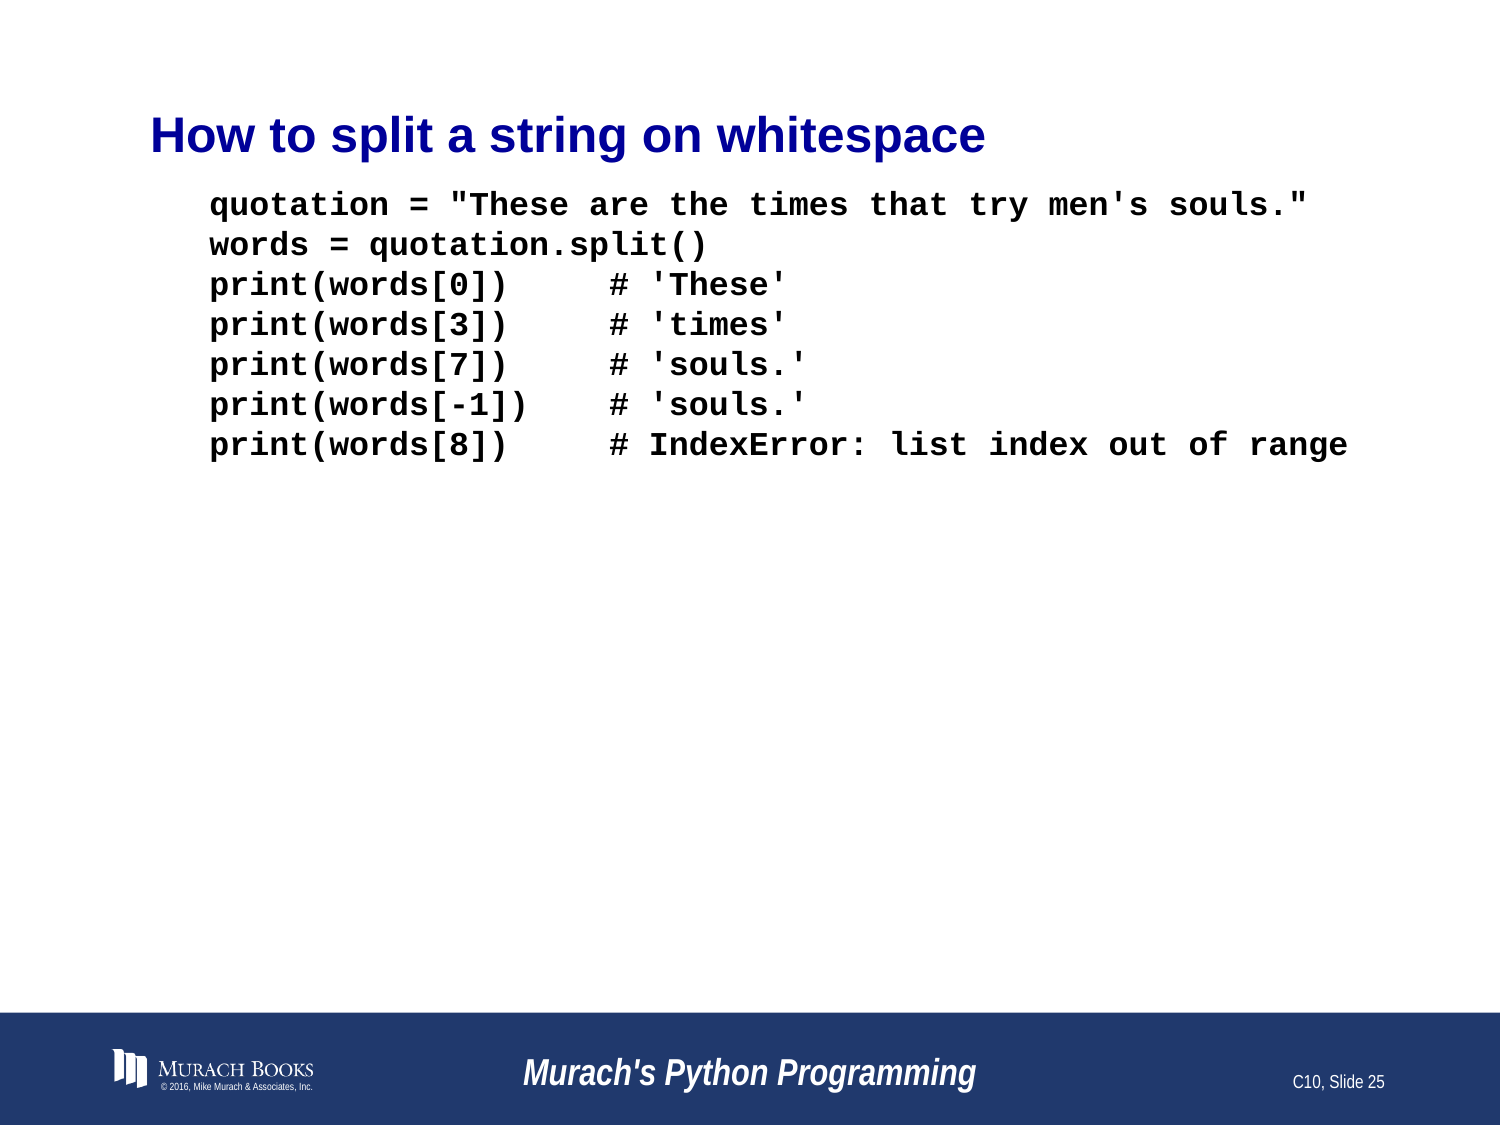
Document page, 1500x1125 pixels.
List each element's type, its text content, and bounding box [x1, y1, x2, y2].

slide_number C10, Slide 25 [1087, 1025, 1400, 1100]
slide_number Murach's Python Programming [463, 1025, 1050, 1100]
footer © 2016, Mike Murach & Associates, Inc. [12, 1025, 463, 1100]
list quotation = "These are the times that try men's souls." words = quotation.split() print(words[0]) # 'These' print(words[3]) # 'times' print(words[7]) # 'souls.' print(words[-1]) # 'souls.' print(words[8]) # IndexError: list index out of range [137, 174, 1400, 975]
title How to split a string on whitespace [150, 102, 1350, 164]
